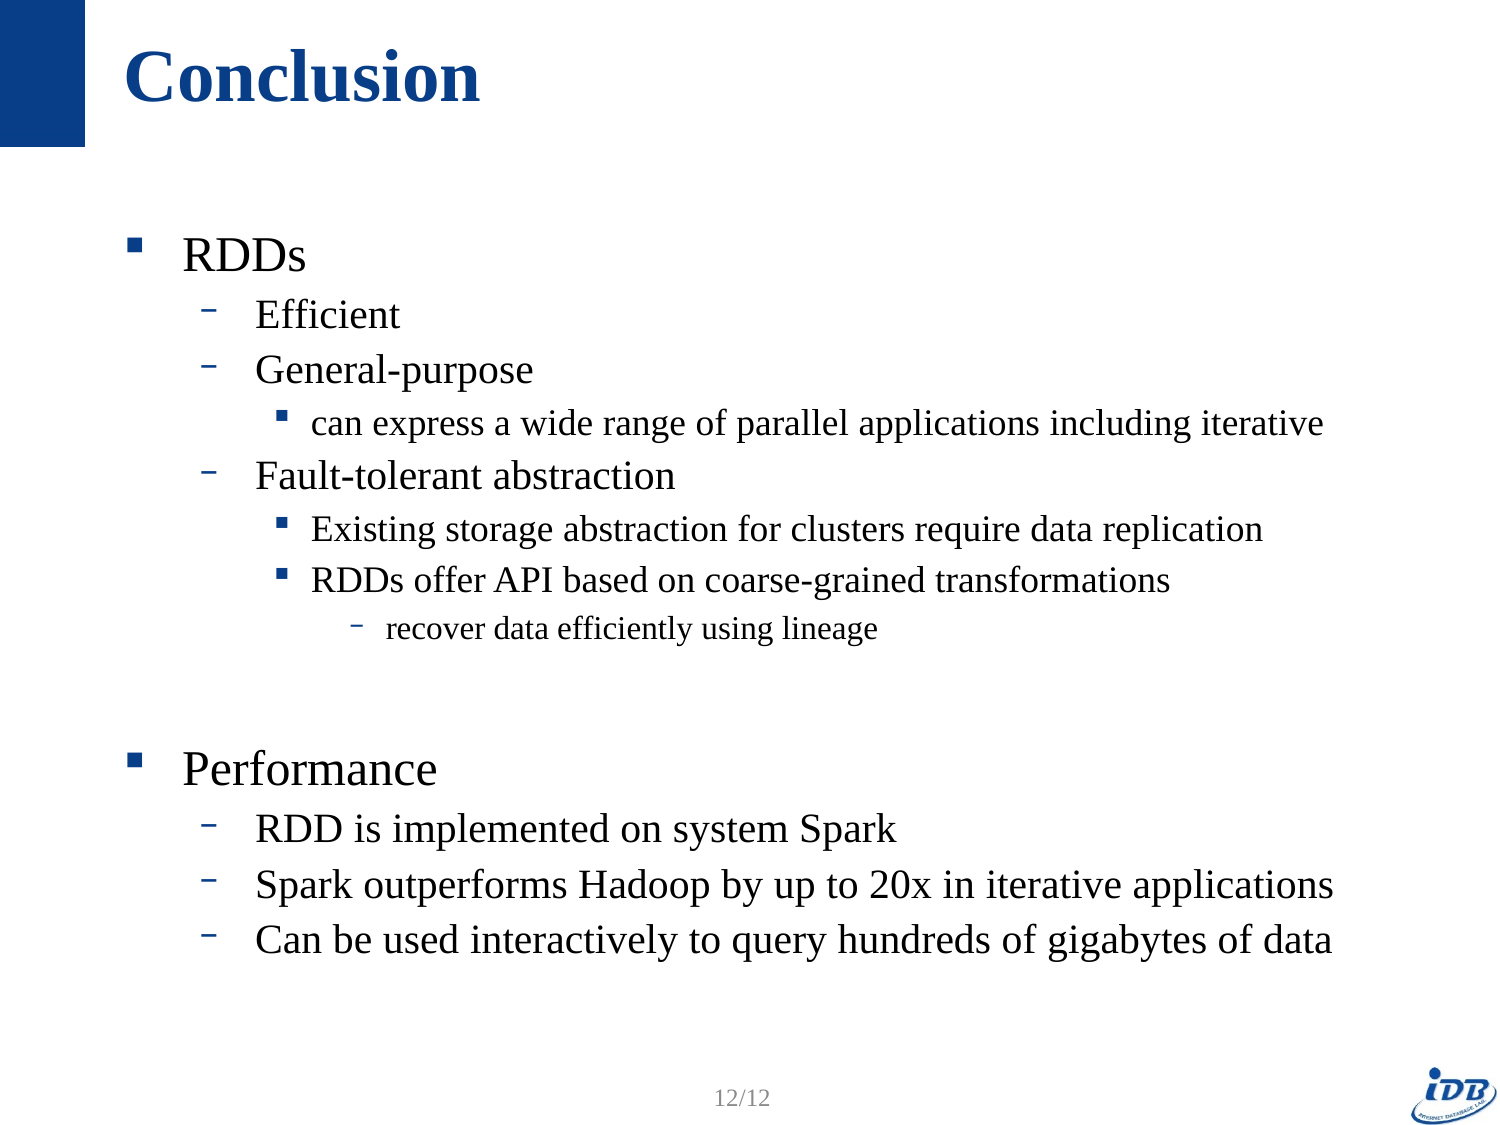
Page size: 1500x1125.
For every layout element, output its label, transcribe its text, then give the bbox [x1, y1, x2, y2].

picture [1411, 1067, 1497, 1125]
list RDDs Efficient General-purpose can express a wide range of parallel applications including iterative Fault-tolerant abstraction Existing storage abstraction for clusters require data replication RDDs offer API based on coarse-grained transformations recover data efficiently using lineage Performance RDD is implemented on system Spark Spark outperforms Hadoop by up to 20x in iterative applications Can be used interactively to query hundreds of gigabytes of data [108, 220, 1471, 1079]
picture [0, 0, 85, 147]
title Conclusion [108, 15, 1379, 140]
slide_number 12/12 [573, 1079, 911, 1118]
